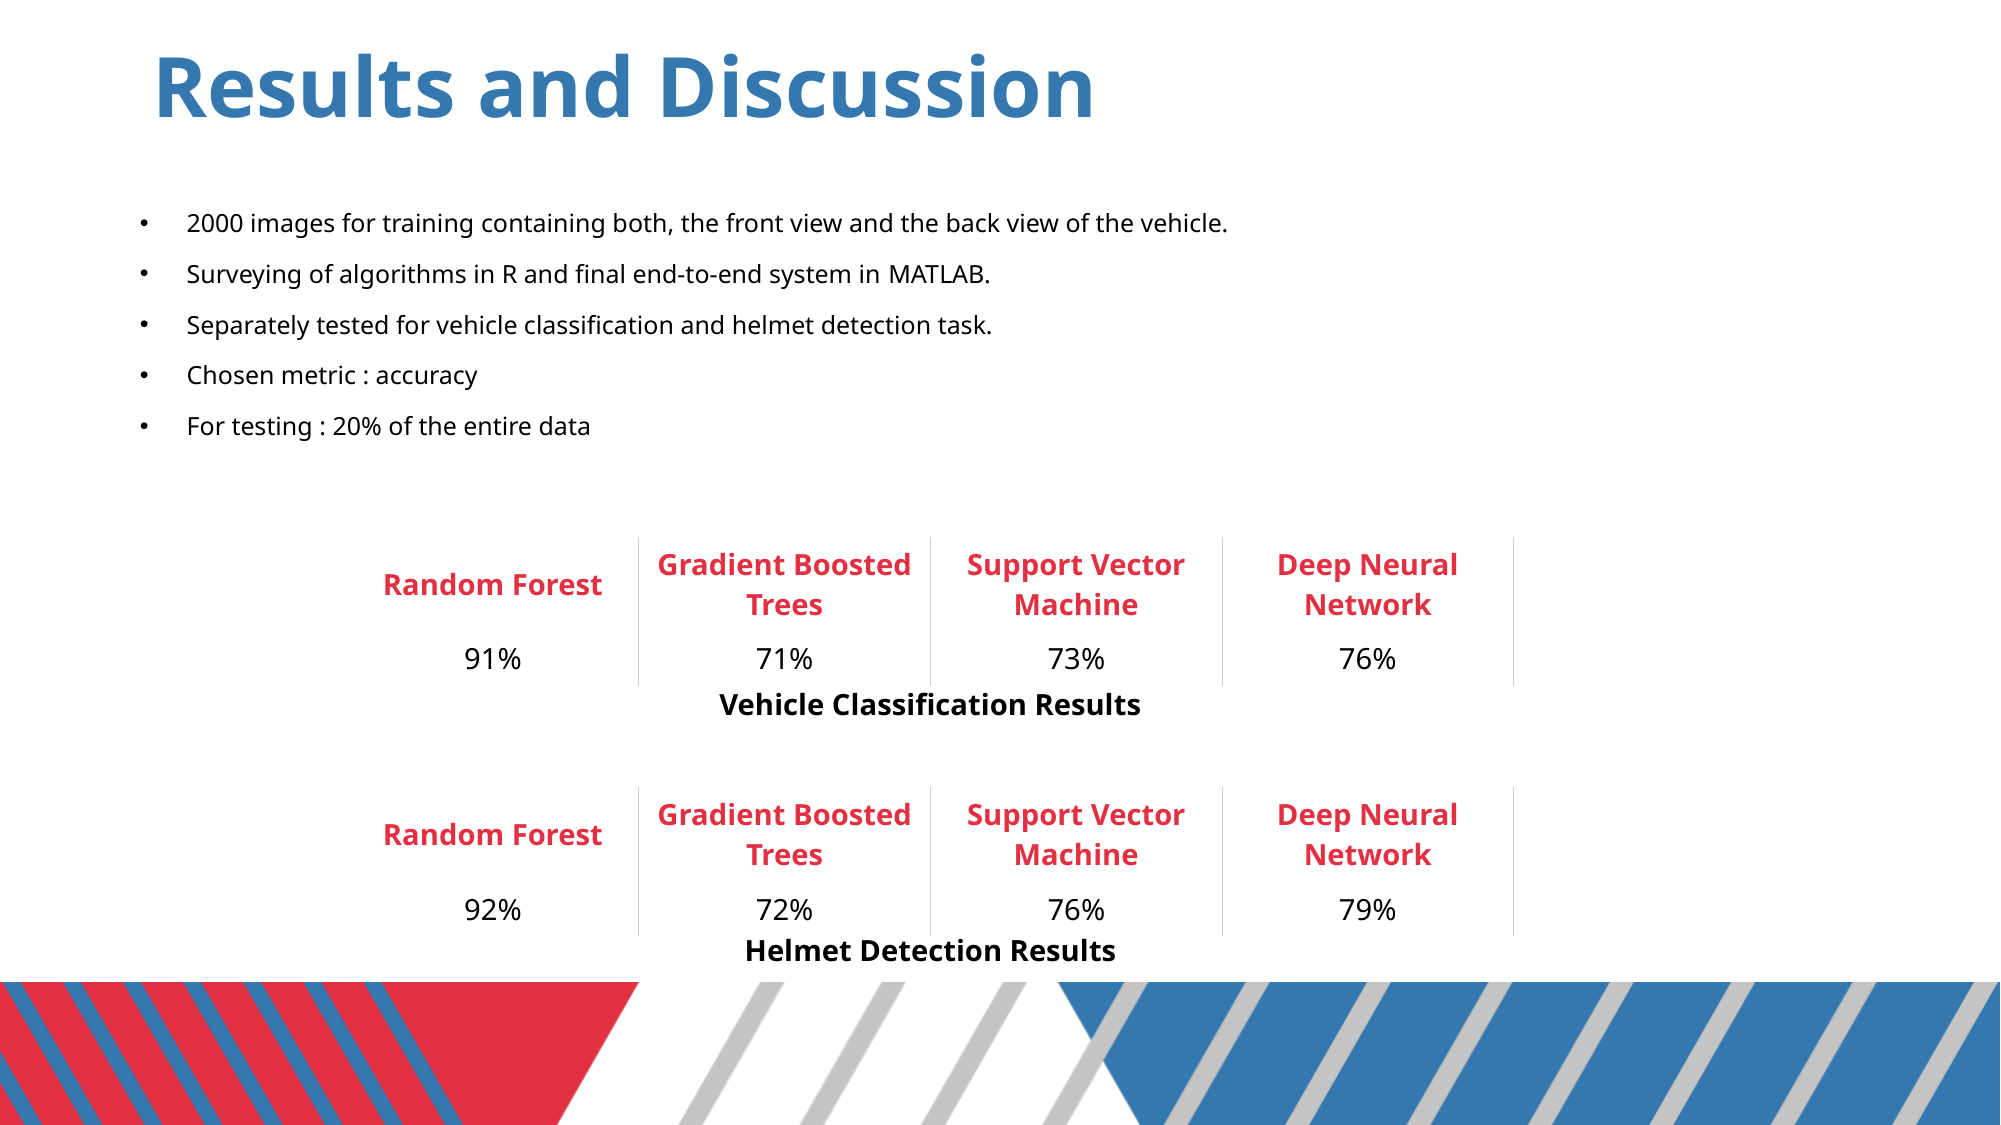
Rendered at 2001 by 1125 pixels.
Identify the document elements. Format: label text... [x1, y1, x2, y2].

table_header Random Forest [347, 537, 638, 631]
table_cell 91% [347, 631, 638, 686]
table_header Gradient Boosted Trees [639, 787, 930, 881]
table_header Deep Neural Network [1223, 537, 1513, 631]
table_cell 73% [931, 631, 1222, 679]
table_header Support Vector Machine [931, 787, 1222, 881]
text_box Helmet Detection Results [556, 924, 1306, 976]
table_cell 76% [931, 881, 1222, 924]
table_cell 92% [347, 881, 638, 936]
title Results and Discussion [137, 38, 1875, 145]
text_box Vehicle Classification Results [556, 679, 1306, 731]
picture [0, 982, 2000, 1125]
table_header Random Forest [347, 787, 638, 881]
list 2000 images for training containing both, the front view and the back view of the vehicle. Surveying of algorithms in R and final end-to-end system in MATLAB. Separately tested for vehicle classification and helmet detection task. Chosen metric : accuracy For testing : 20% of the entire data [125, 200, 1875, 449]
table_cell 71% [639, 631, 930, 679]
table_cell 79% [1223, 881, 1513, 936]
table_header Gradient Boosted Trees [639, 537, 930, 631]
table_header Deep Neural Network [1223, 787, 1513, 881]
table_cell 72% [639, 881, 930, 924]
table_header Support Vector Machine [931, 537, 1222, 631]
table_cell 76% [1223, 631, 1513, 686]
